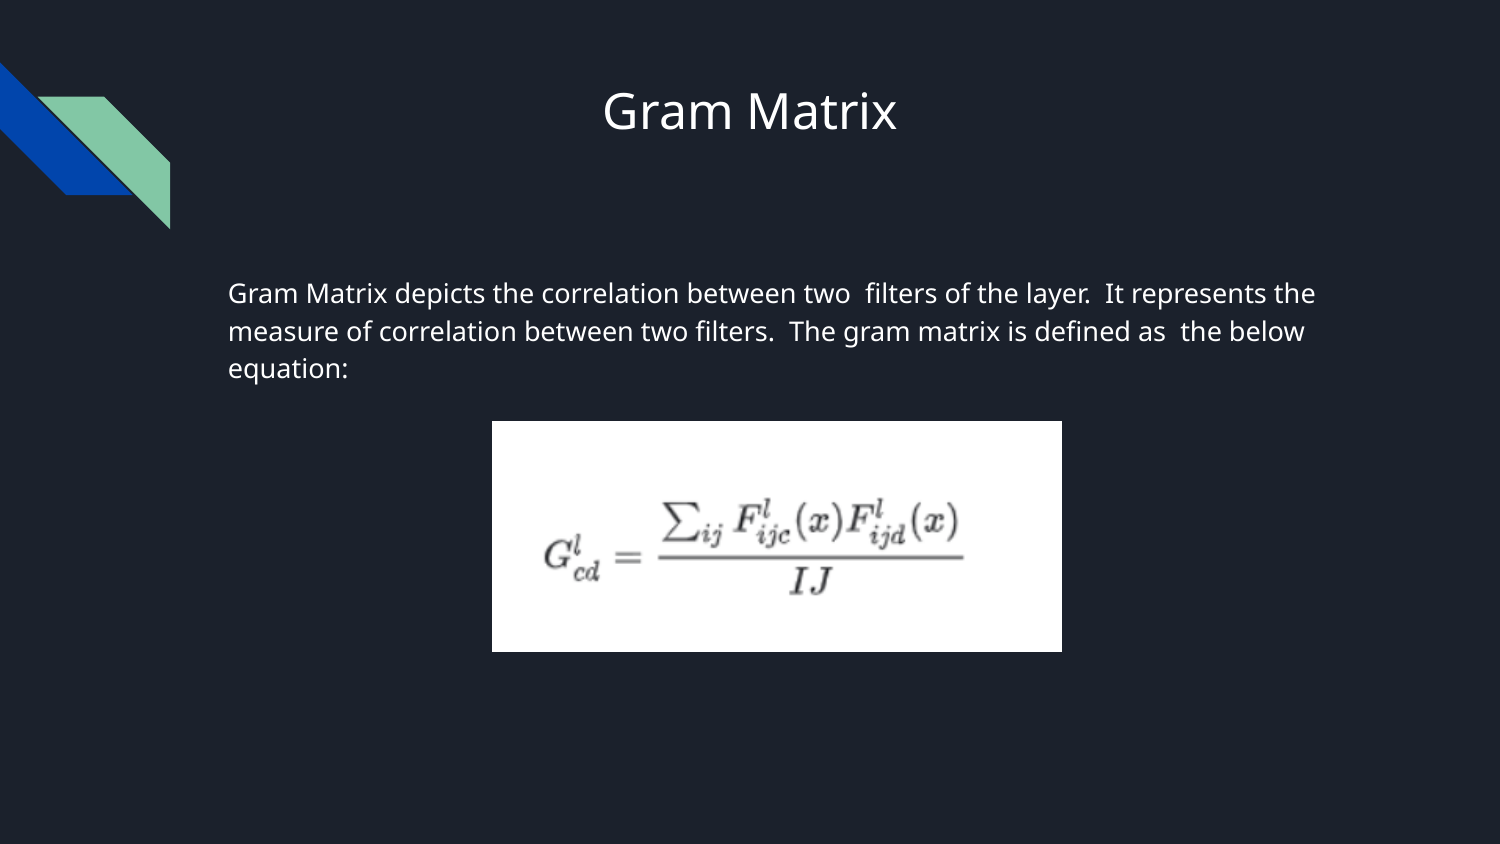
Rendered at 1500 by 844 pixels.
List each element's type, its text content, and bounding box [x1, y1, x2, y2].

title Gram Matrix [212, 64, 1368, 215]
picture [492, 421, 1062, 652]
list Gram Matrix depicts the correlation between two filters of the layer. It represents the measure of correlation between two filters. The gram matrix is defined as the below equation: [212, 257, 1368, 735]
